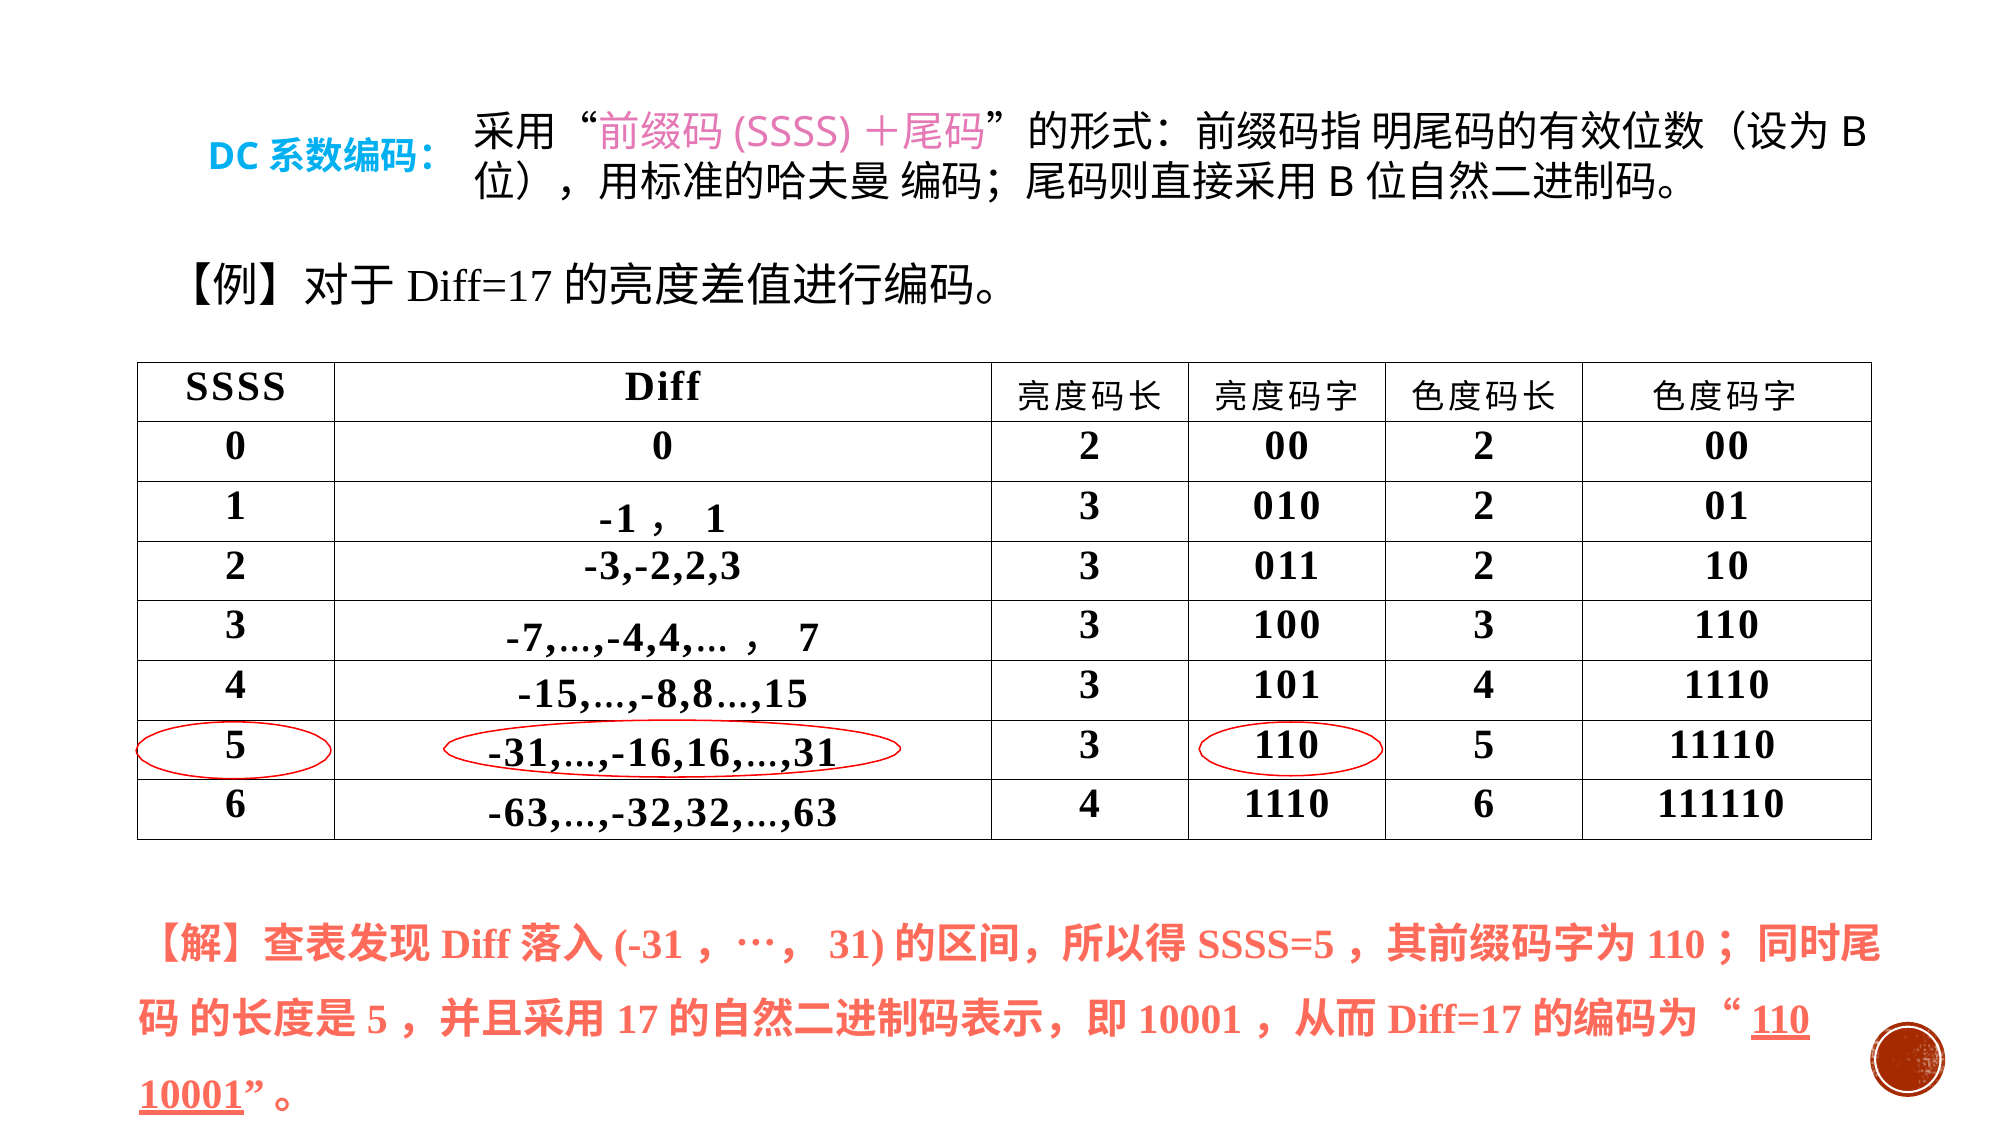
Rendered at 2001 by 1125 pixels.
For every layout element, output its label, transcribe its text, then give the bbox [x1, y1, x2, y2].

table_cell 00 [1189, 422, 1385, 481]
table_cell 0 [335, 422, 991, 481]
table_cell 101 [1189, 661, 1385, 720]
table_cell 011 [1189, 542, 1385, 600]
text_box 【例】对于Diff=17的亮度差值进行编码。 [164, 253, 1005, 311]
table_cell 2 [1386, 482, 1582, 541]
table_cell 2 [1386, 542, 1582, 600]
table_cell 3 [992, 601, 1188, 660]
table_cell 110 [1583, 601, 1871, 660]
text_box 【解】查表发现Diff落入(-31，…，31)的区间，所以得SSSS=5，其前缀码字为110；同时尾码 的长度是5，并且采用17的自然二进制码表示，即10001，从而Diff=17的编码为“110 10001”。 [121, 884, 1900, 1124]
table_cell 3 [992, 721, 1188, 779]
table_cell 1110 [1189, 780, 1385, 839]
text_box [1199, 722, 1383, 776]
table_cell -3,-2,2,3 [335, 542, 991, 600]
table_cell 6 [138, 780, 334, 839]
table_cell 11110 [1583, 721, 1871, 779]
table_cell 1 [138, 482, 334, 541]
table_cell 4 [138, 661, 334, 720]
table_cell 5 [245, 721, 334, 779]
table_cell 5 [138, 757, 211, 779]
table_cell 3 [1386, 601, 1582, 660]
table_cell 3 [138, 601, 334, 660]
table_header Diff [335, 363, 991, 421]
table_cell 2 [992, 422, 1188, 481]
table_cell 4 [992, 780, 1188, 839]
table_header SSSS [138, 363, 334, 421]
table_cell 00 [1583, 422, 1871, 481]
table_header 亮度码字 [1189, 363, 1385, 421]
table_cell 010 [1189, 482, 1385, 541]
table_cell 3 [992, 661, 1188, 720]
table_cell 10 [1583, 542, 1871, 600]
table_header 亮度码长 [992, 363, 1188, 421]
table_cell -15,…,-8,8…,15 [335, 661, 991, 720]
table_cell 2 [138, 542, 334, 600]
table_cell -63,…,-32,32,…,63 [335, 780, 991, 839]
table_cell 1110 [1583, 661, 1871, 720]
table_cell 3 [992, 482, 1188, 541]
text_box [443, 720, 901, 778]
text_box [136, 721, 331, 779]
table_cell 5 [138, 721, 222, 743]
table_header 色度码字 [1583, 363, 1871, 421]
text_box DC系数编码： [192, 124, 458, 185]
table_cell 6 [1386, 780, 1582, 839]
table_cell 3 [992, 542, 1188, 600]
table_cell 100 [1189, 601, 1385, 660]
table_cell 4 [1386, 661, 1582, 720]
table_cell -7,…,-4,4,…，7 [335, 601, 991, 660]
table_cell -1，1 [335, 482, 991, 541]
table_cell 2 [1386, 422, 1582, 481]
table_cell 0 [138, 422, 334, 481]
table_cell 111110 [1583, 780, 1871, 839]
table_header 色度码长 [1386, 363, 1582, 421]
text_box 采用“前缀码(SSSS)＋尾码”的形式：前缀码指 明尾码的有效位数（设为B位），用标准的哈夫曼 编码；尾码则直接采用B位自然二进制码。 [458, 97, 1940, 212]
table_cell 5 [1386, 721, 1582, 779]
table_cell 110 [1189, 721, 1385, 779]
table_cell 01 [1583, 482, 1871, 541]
table_cell -31,…,-16,16,…,31 [335, 721, 991, 779]
